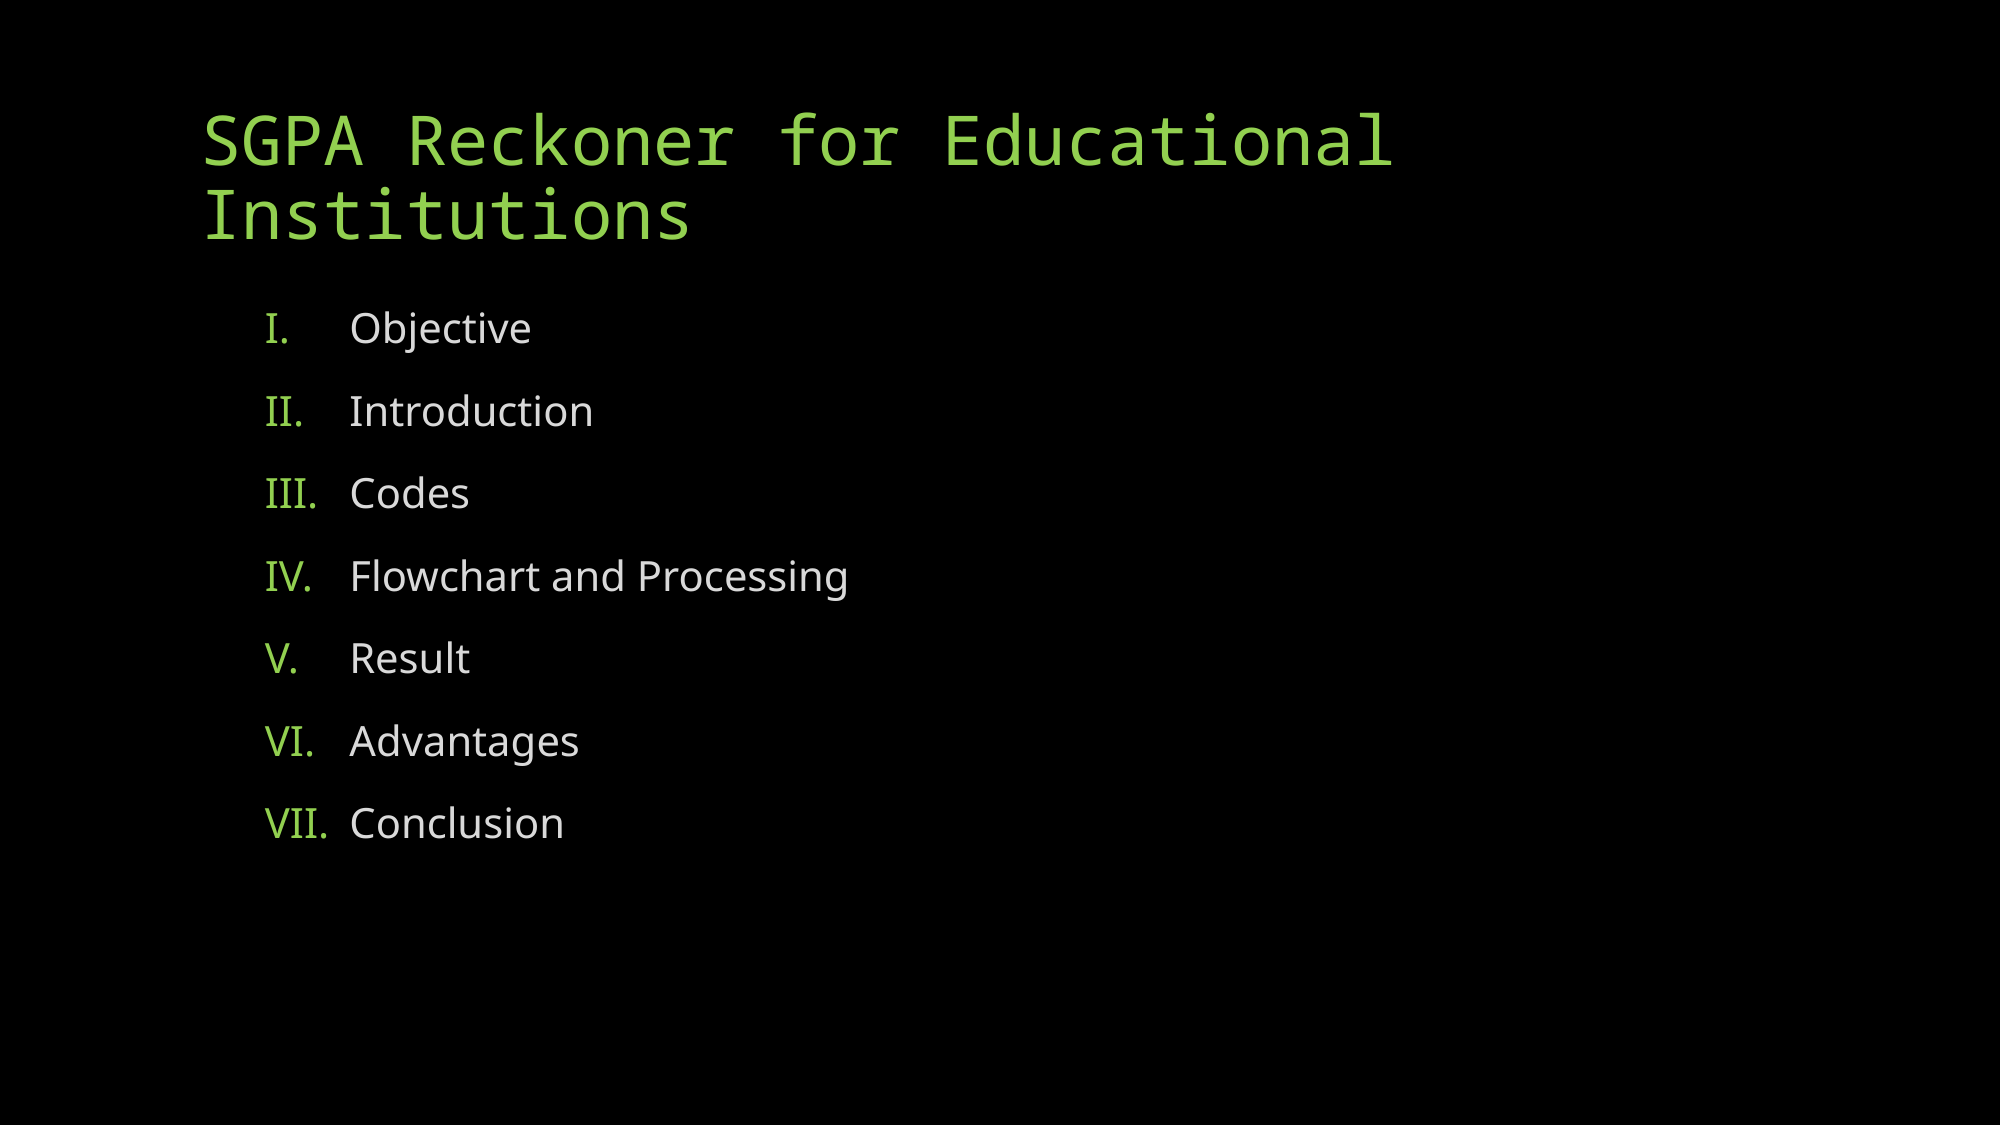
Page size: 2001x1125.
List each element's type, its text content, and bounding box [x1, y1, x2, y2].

title SGPA Reckoner for Educational Institutions [184, 75, 1816, 263]
list Objective Introduction Codes Flowchart and Processing Result Advantages Conclusion [249, 299, 1750, 1000]
